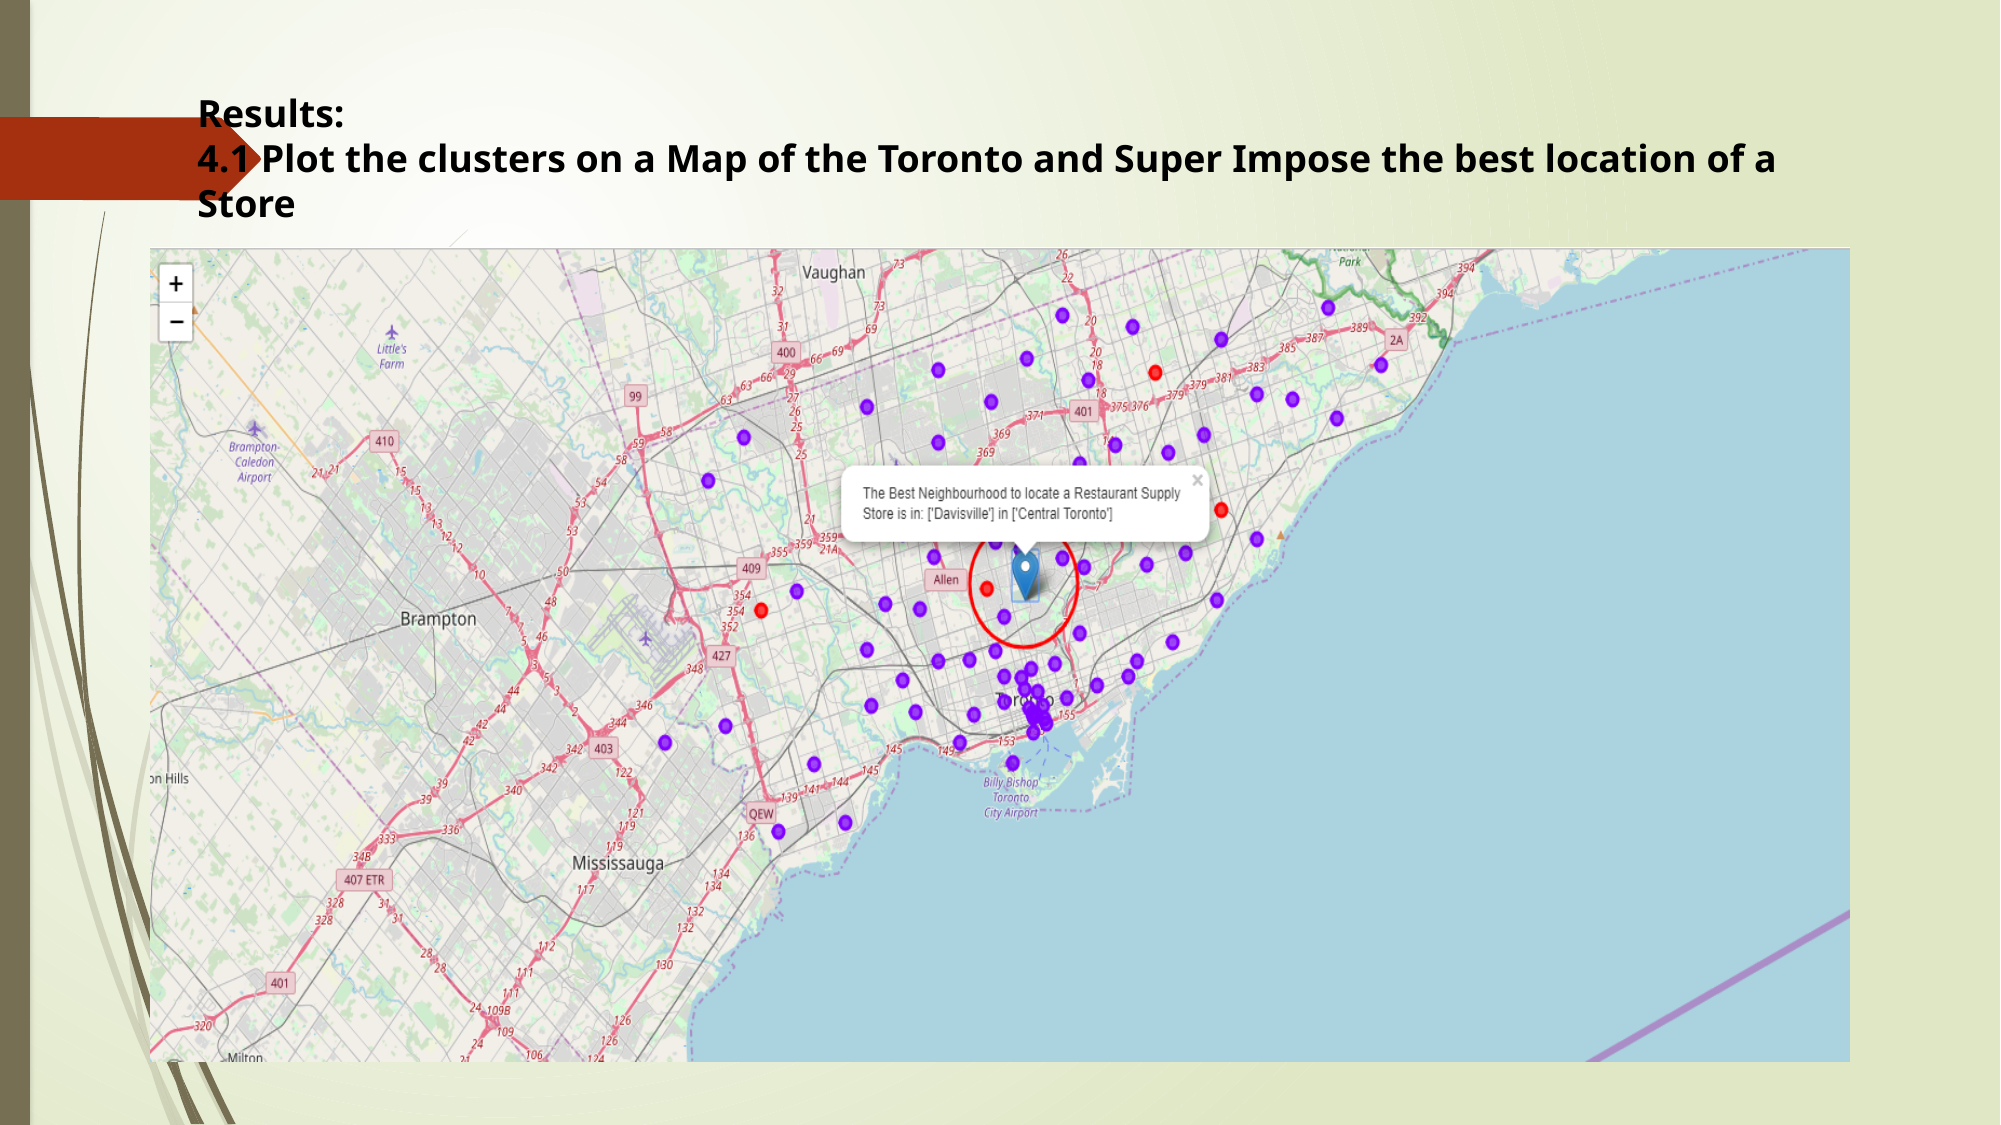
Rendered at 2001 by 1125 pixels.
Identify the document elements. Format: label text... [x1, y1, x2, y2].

text_box Results: 4.1 Plot the clusters on a Map of the Toronto and Super Impose the best location of a Store [182, 82, 1818, 247]
picture [150, 247, 1850, 1063]
